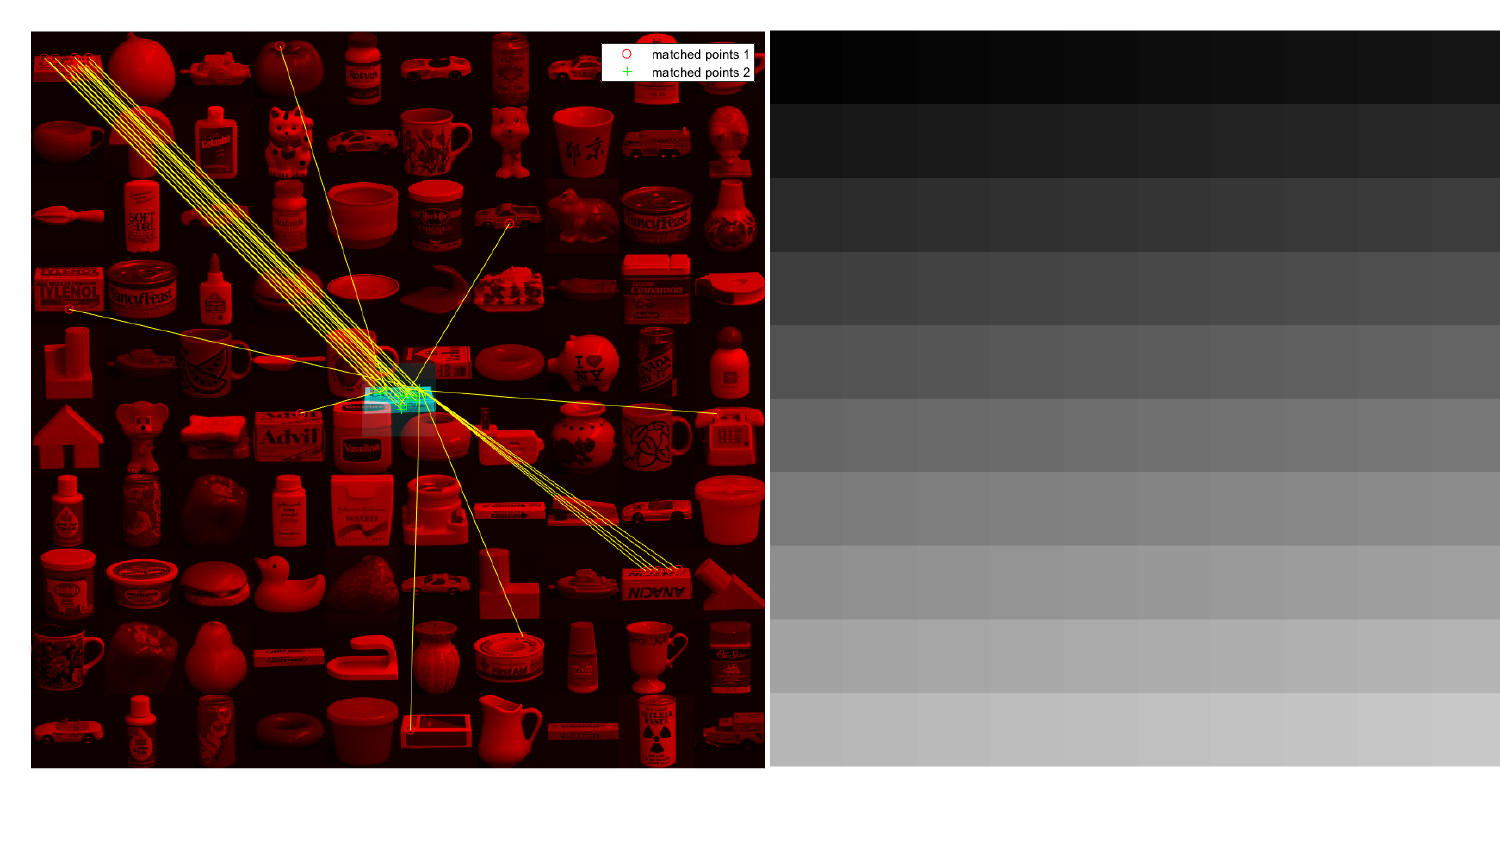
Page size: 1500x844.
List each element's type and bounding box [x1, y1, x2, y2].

picture [768, 29, 1500, 769]
picture [27, 29, 766, 769]
